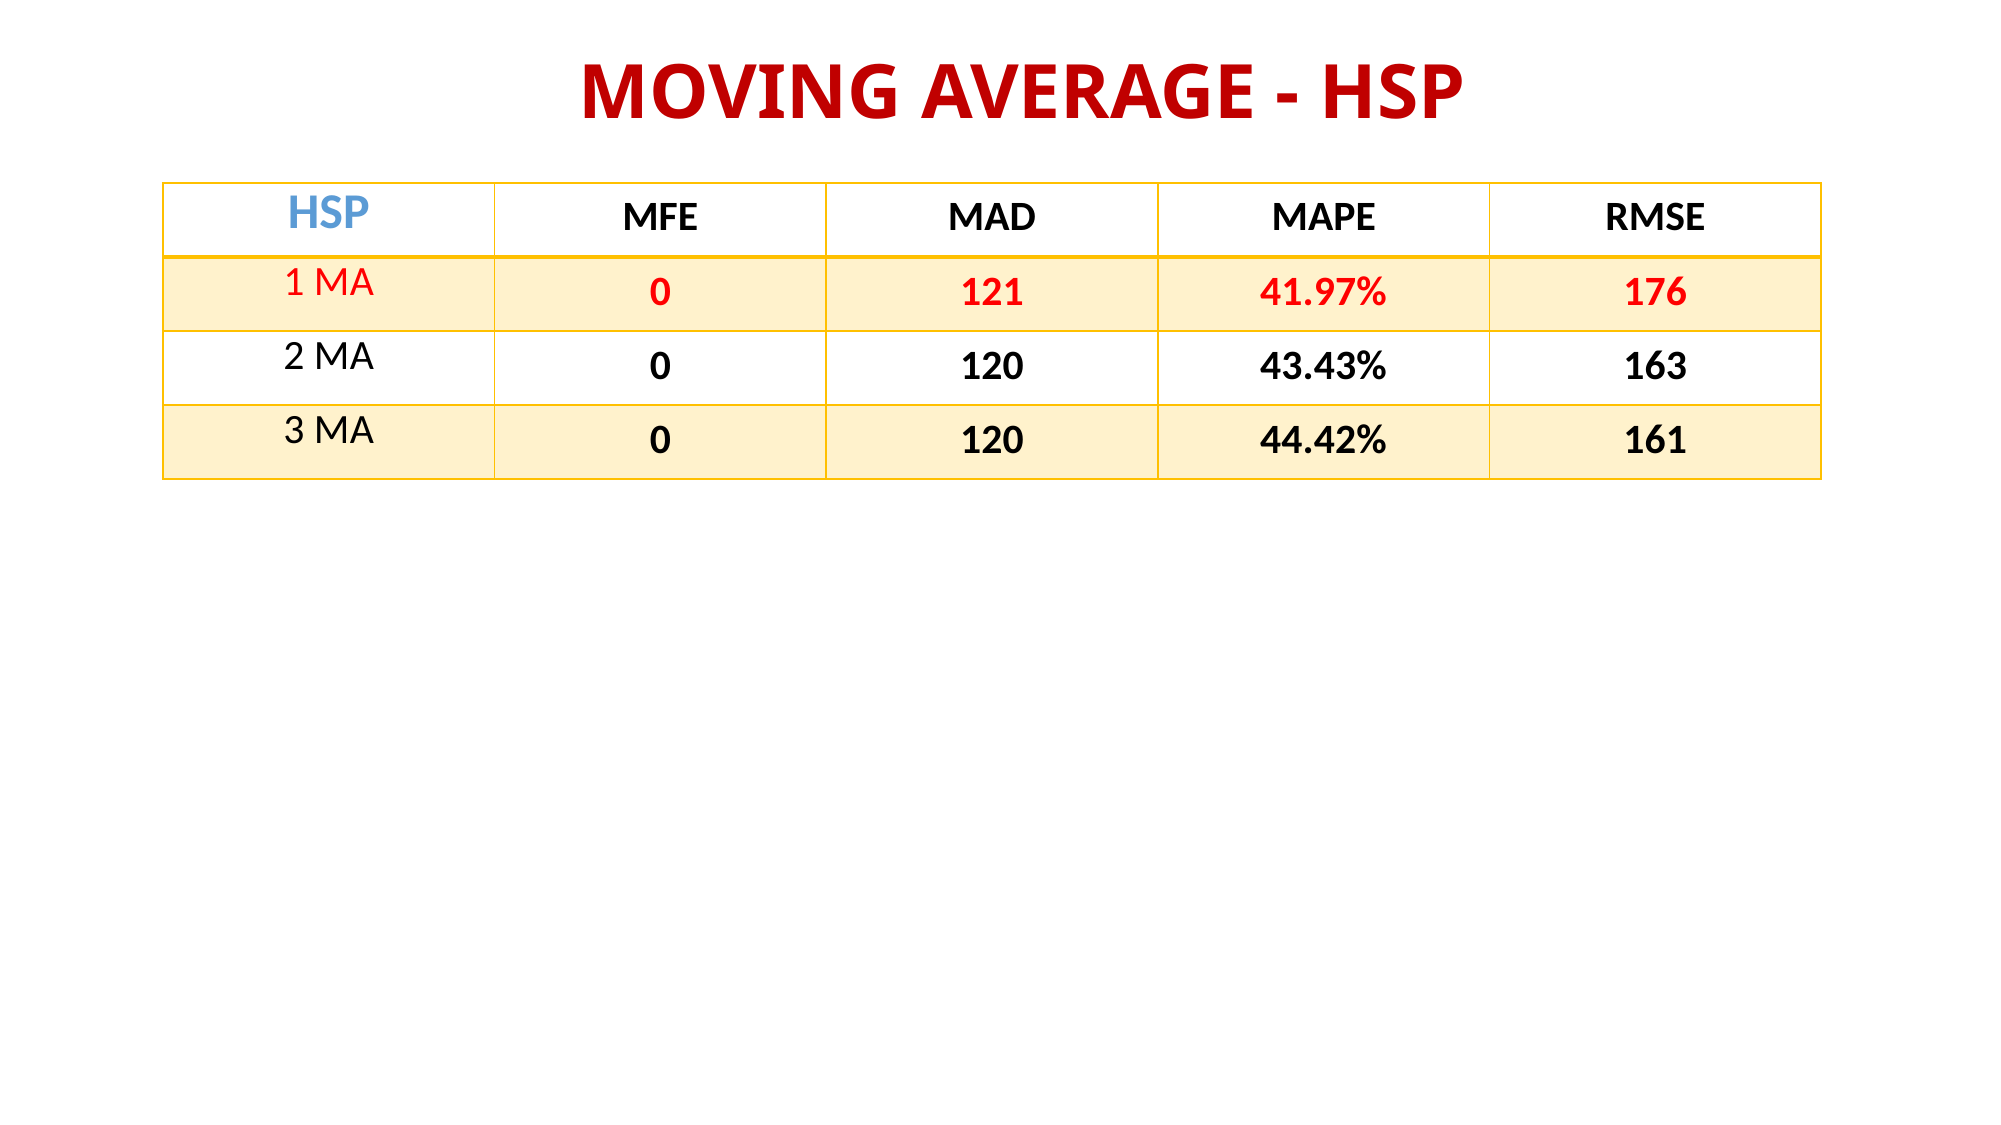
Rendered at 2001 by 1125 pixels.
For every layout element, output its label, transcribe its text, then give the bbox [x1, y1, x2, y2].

table_cell 176 [1490, 259, 1820, 330]
table_cell 3 MA [164, 406, 494, 478]
table_cell 43.43% [1159, 332, 1489, 404]
table_cell 2 MA [164, 332, 494, 404]
table_header MAPE [1159, 184, 1489, 255]
table_header MFE [495, 184, 825, 255]
table_cell 1 MA [164, 259, 494, 330]
table_cell 41.97% [1159, 259, 1489, 330]
table_cell 163 [1490, 332, 1820, 404]
table_header MAD [827, 184, 1157, 255]
table_cell 0 [495, 259, 825, 330]
table_cell 44.42% [1159, 406, 1489, 478]
table_header HSP [164, 184, 494, 255]
table_header RMSE [1490, 184, 1820, 255]
table_cell 120 [827, 406, 1157, 478]
table_cell 0 [495, 332, 825, 404]
title MOVING AVERAGE - HSP [563, 27, 1482, 155]
table_cell 120 [827, 332, 1157, 404]
table_cell 161 [1490, 406, 1820, 478]
table_cell 121 [827, 259, 1157, 330]
table_cell 0 [495, 406, 825, 478]
